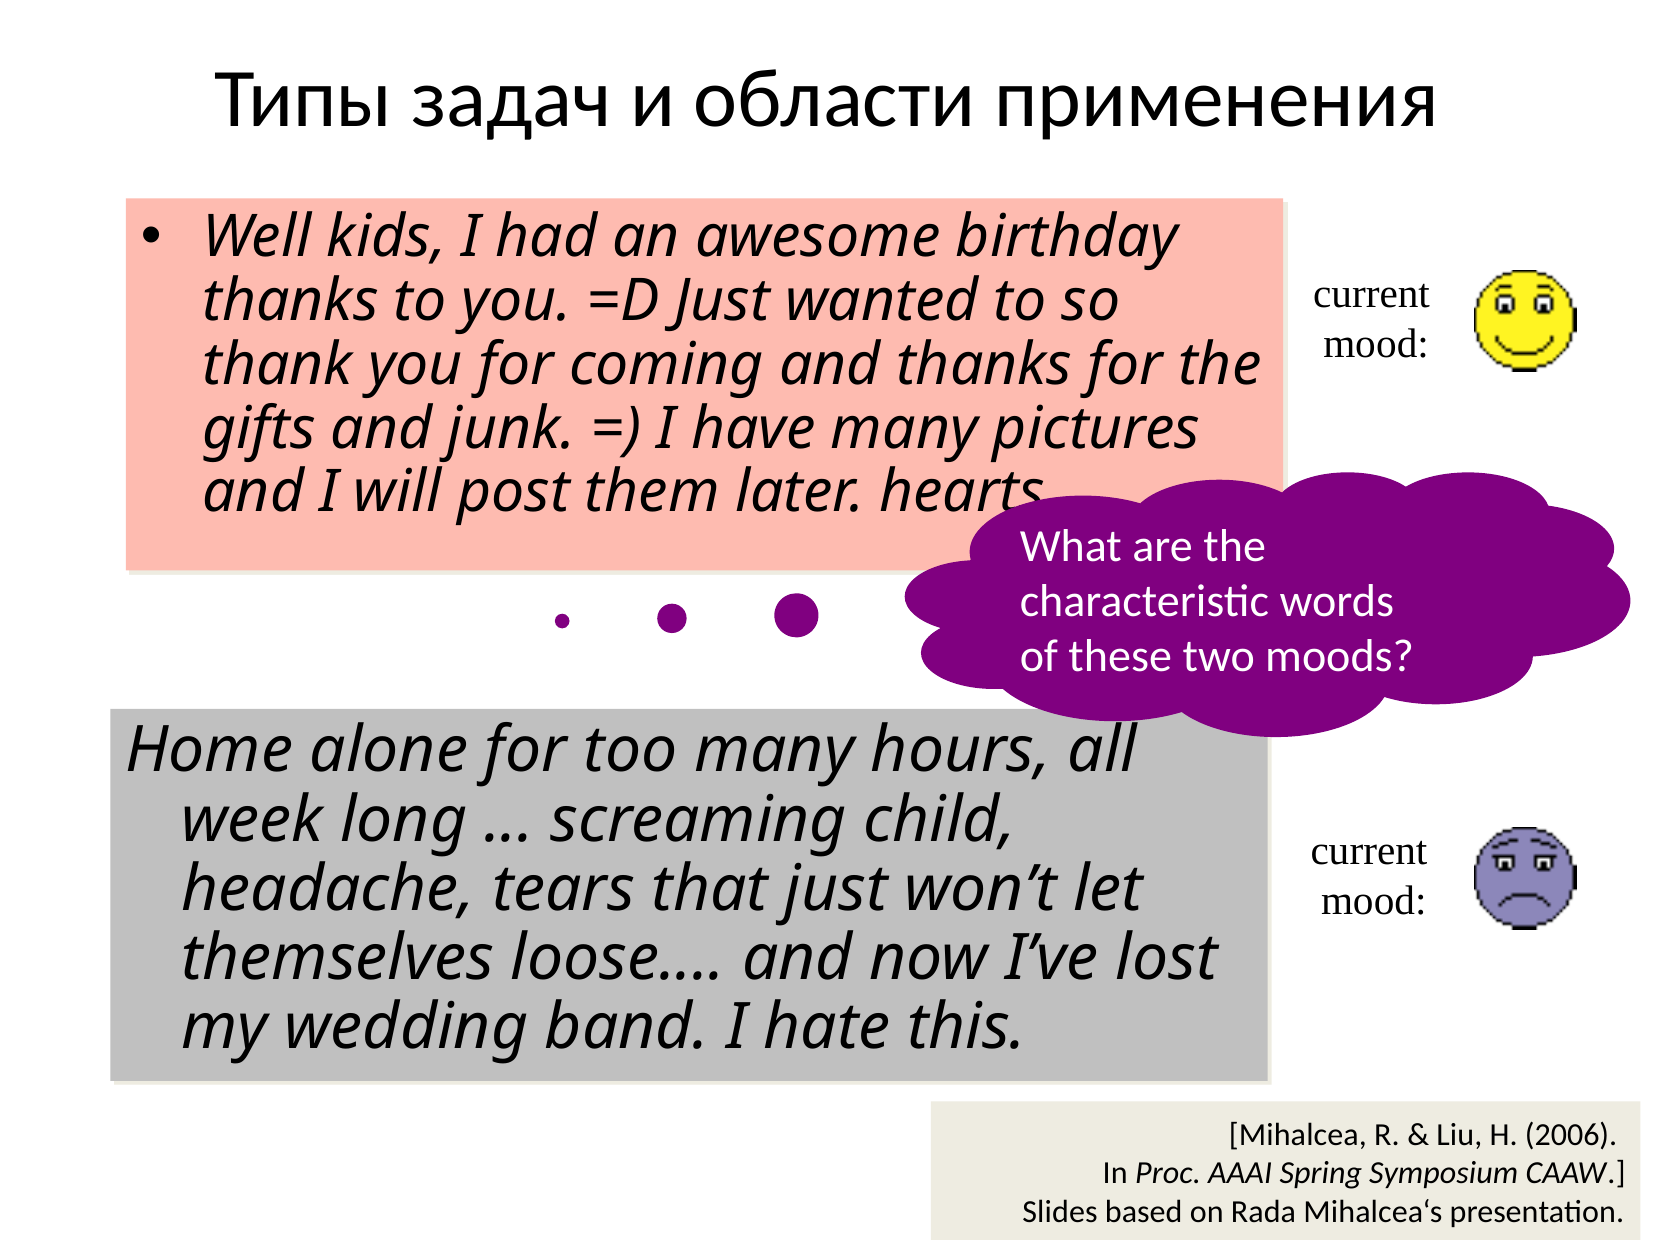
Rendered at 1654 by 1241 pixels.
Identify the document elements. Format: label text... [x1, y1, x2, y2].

text_box current mood: [1298, 258, 1445, 373]
list Well kids, I had an awesome birthday thanks to you. =D Just wanted to so thank you for coming and thanks for the gifts and junk. =) I have many pictures and I will post them later. hearts [125, 198, 1284, 571]
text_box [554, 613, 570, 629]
title Типы задач и области применения [82, 16, 1572, 171]
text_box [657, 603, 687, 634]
text_box What are the characteristic words of these two moods? [904, 472, 1631, 707]
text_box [110, 708, 1577, 1082]
picture [1474, 269, 1577, 373]
text_box What are the characteristic words of these two moods? [774, 593, 819, 638]
text_box [Mihalcea, R. & Liu, H. (2006). In Proc. AAAI Spring Symposium CAAW.] Slides based on Rada Mihalcea‘s presentation. [930, 1101, 1641, 1240]
